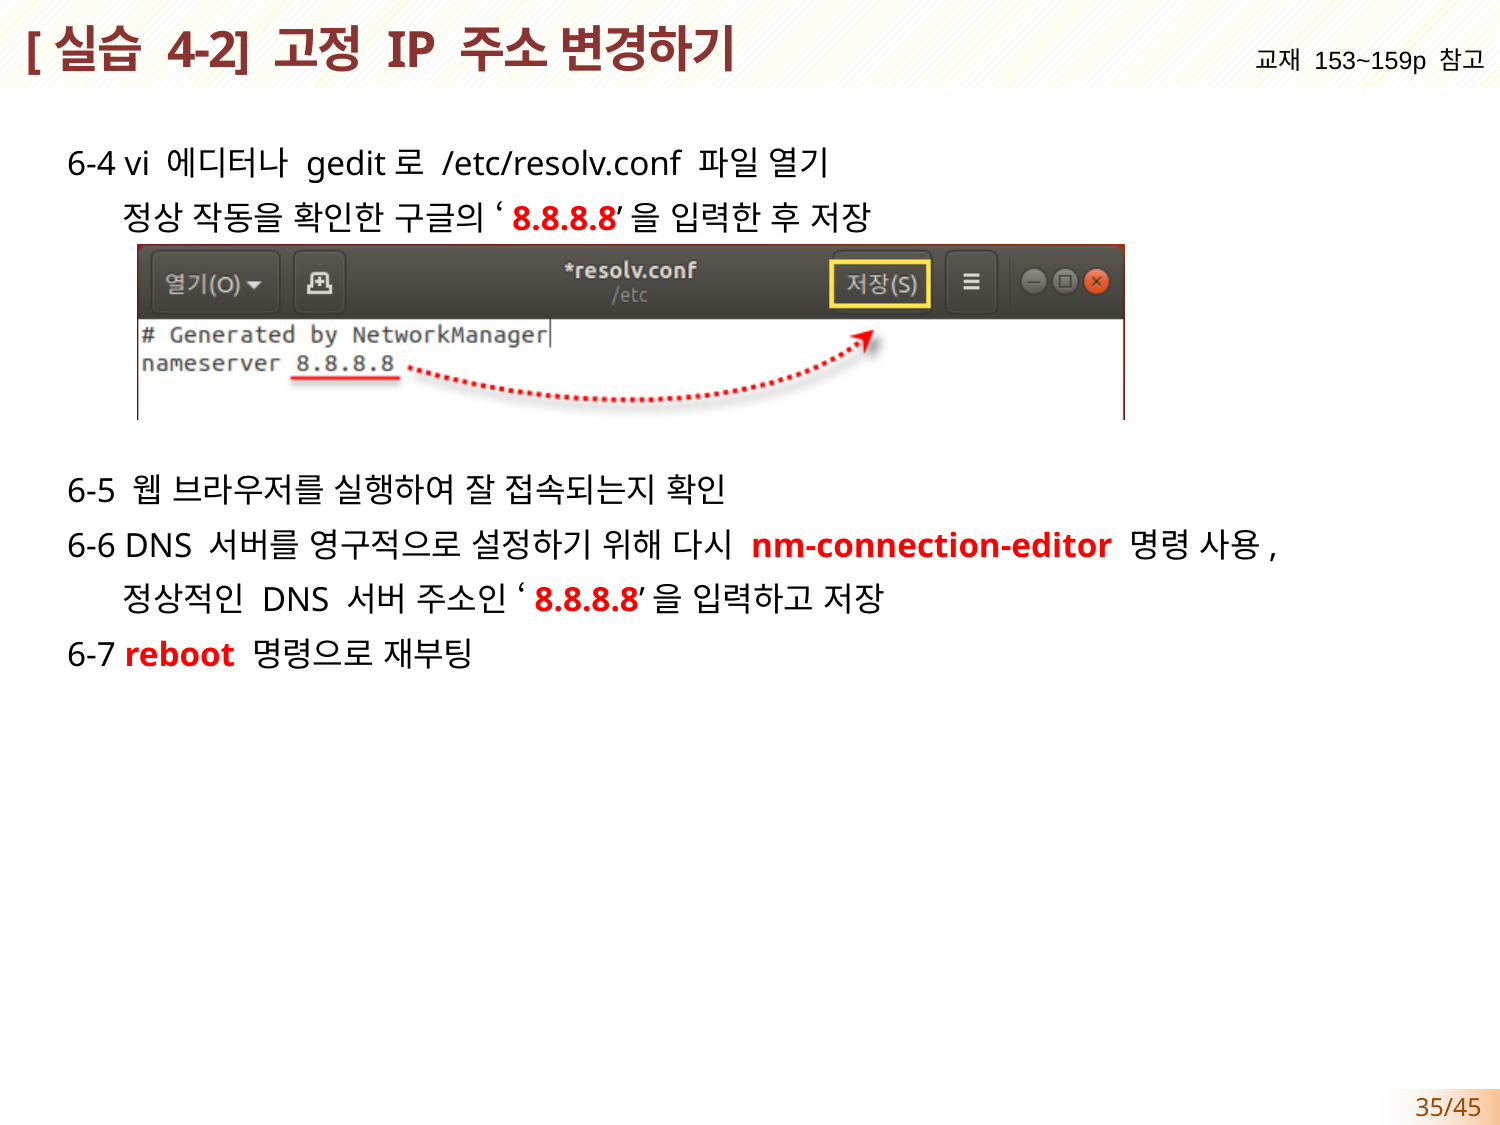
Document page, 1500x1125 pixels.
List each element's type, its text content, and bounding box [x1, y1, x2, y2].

picture [136, 244, 1125, 421]
title [실습 4-2] 고정 IP 주소 변경하기 [10, 8, 1288, 87]
list 6-4 vi 에디터나 gedit로 /etc/resolv.conf 파일 열기 정상 작동을 확인한 구글의 ‘8.8.8.8’을 입력한 후 저장 6-5 웹 브라우저를 실행하여 잘 접속되는지 확인 6-6 DNS 서버를 영구적으로 설정하기 위해 다시 nm-connection-editor 명령 사용, 정상적인 DNS 서버 주소인 ‘8.8.8.8’을 입력하고 저장 6-7 reboot 명령으로 재부팅 [10, 126, 1481, 1125]
text_box 교재 153~159p 참고 [1240, 36, 1500, 82]
